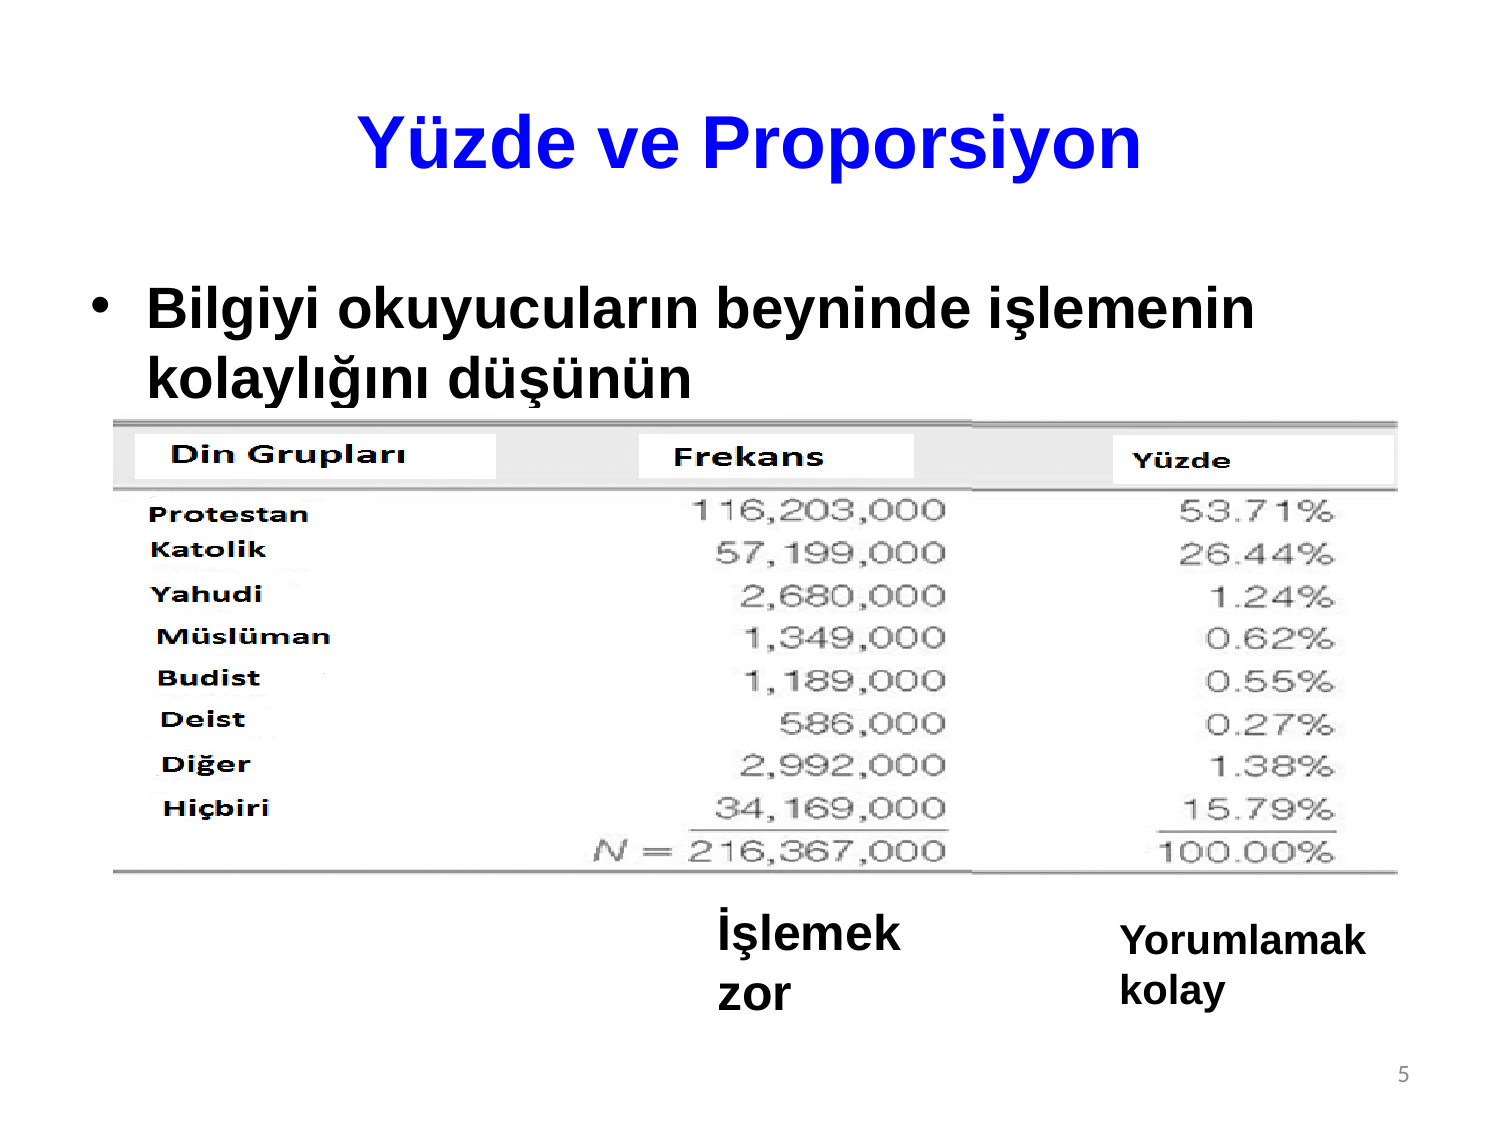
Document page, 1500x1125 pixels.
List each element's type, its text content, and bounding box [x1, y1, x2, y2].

slide_number 5 [1074, 1042, 1425, 1103]
list Bilgiyi okuyucuların beyninde işlemenin kolaylığını düşünün [75, 262, 1425, 1005]
text_box İşlemek zor [702, 893, 963, 1028]
picture [111, 408, 1400, 882]
title Yüzde ve Proporsiyon [75, 45, 1425, 233]
text_box Yorumlamak kolay [1104, 905, 1412, 1020]
